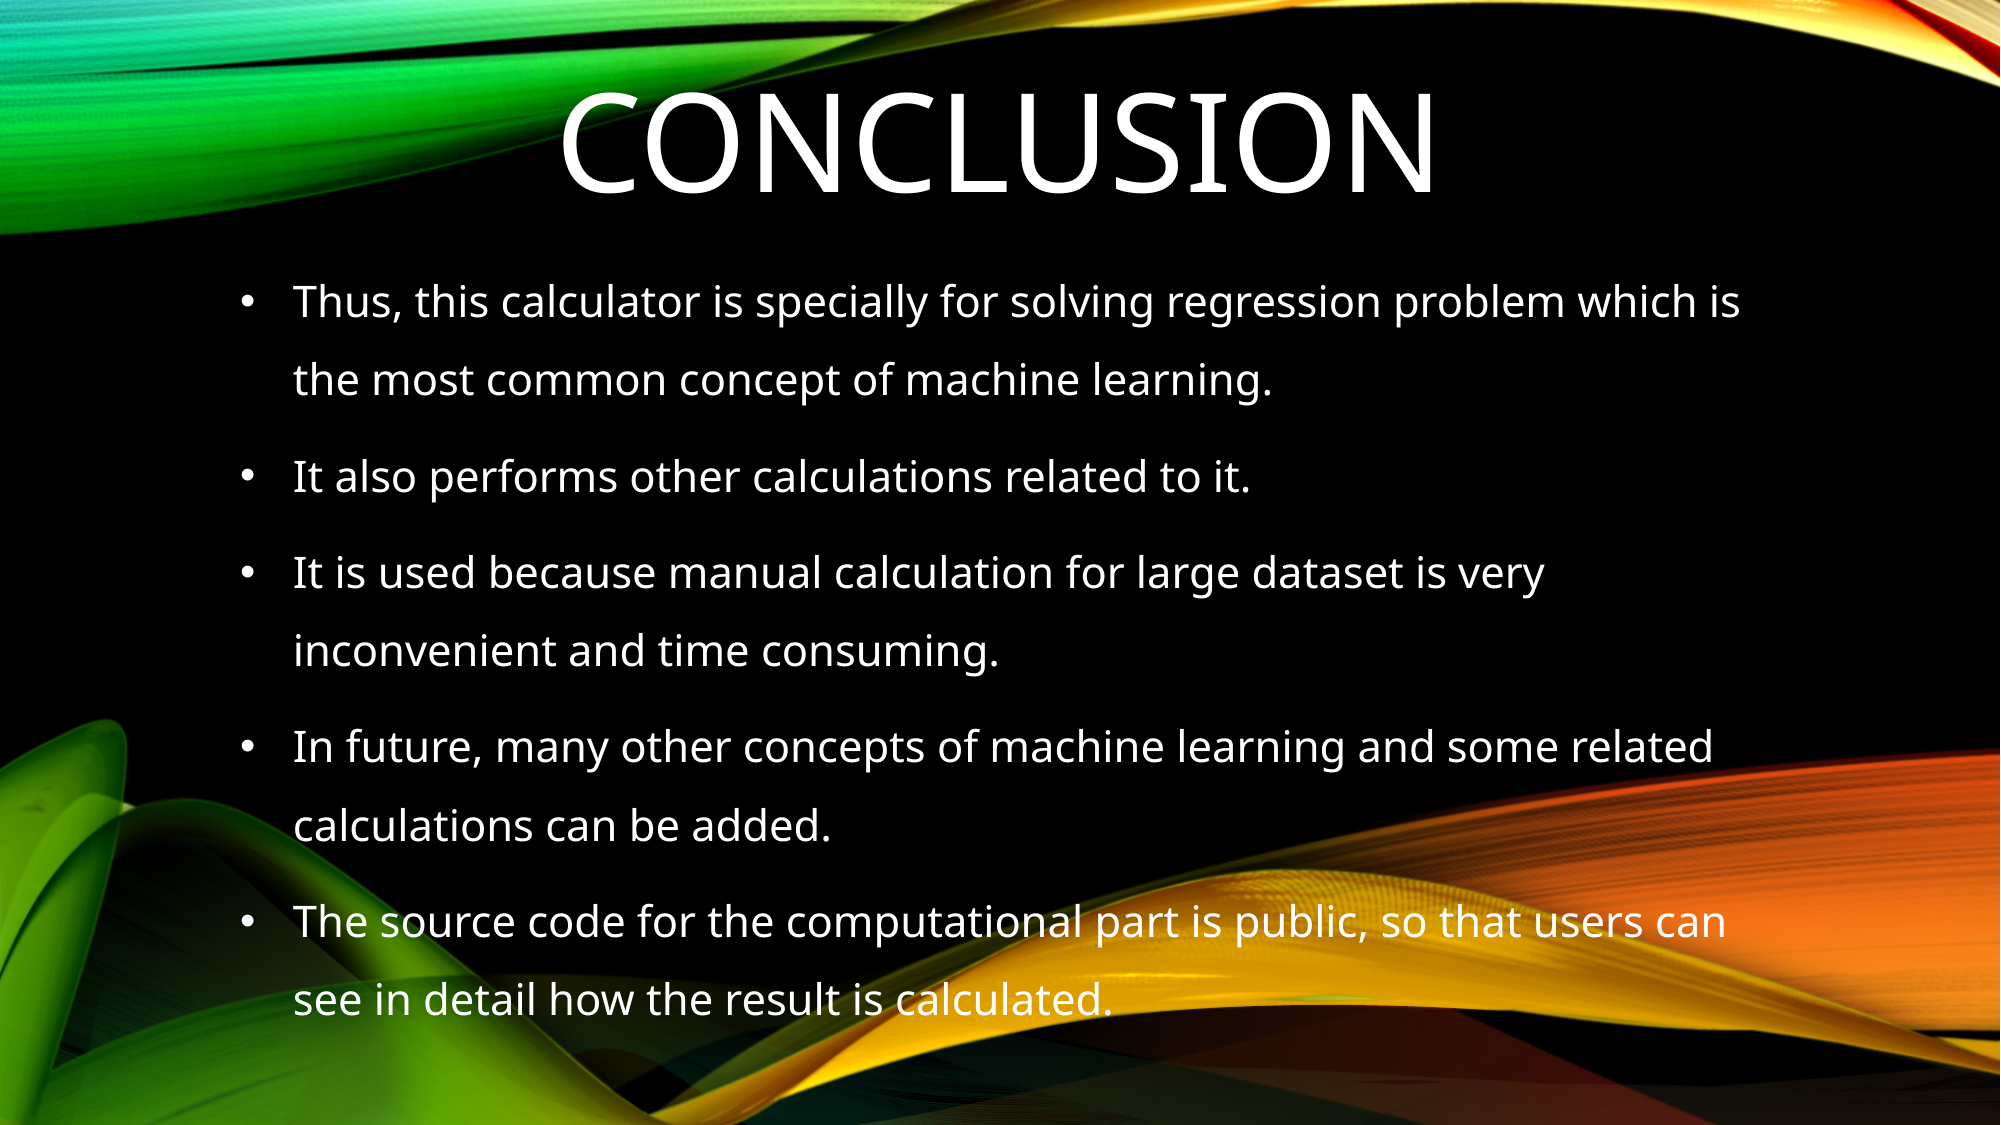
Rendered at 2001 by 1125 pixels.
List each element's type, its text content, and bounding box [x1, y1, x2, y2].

picture [0, 717, 2000, 1125]
picture [0, 0, 2000, 237]
subtitle Thus, this calculator is specially for solving regression problem which is the most common concept of machine learning. It also performs other calculations related to it. It is used because manual calculation for large dataset is very inconvenient and time consuming. In future, many other concepts of machine learning and some related calculations can be added. The source code for the computational part is public, so that users can see in detail how the result is calculated. [225, 240, 1775, 1037]
title CONCLUSION [225, 61, 1775, 230]
